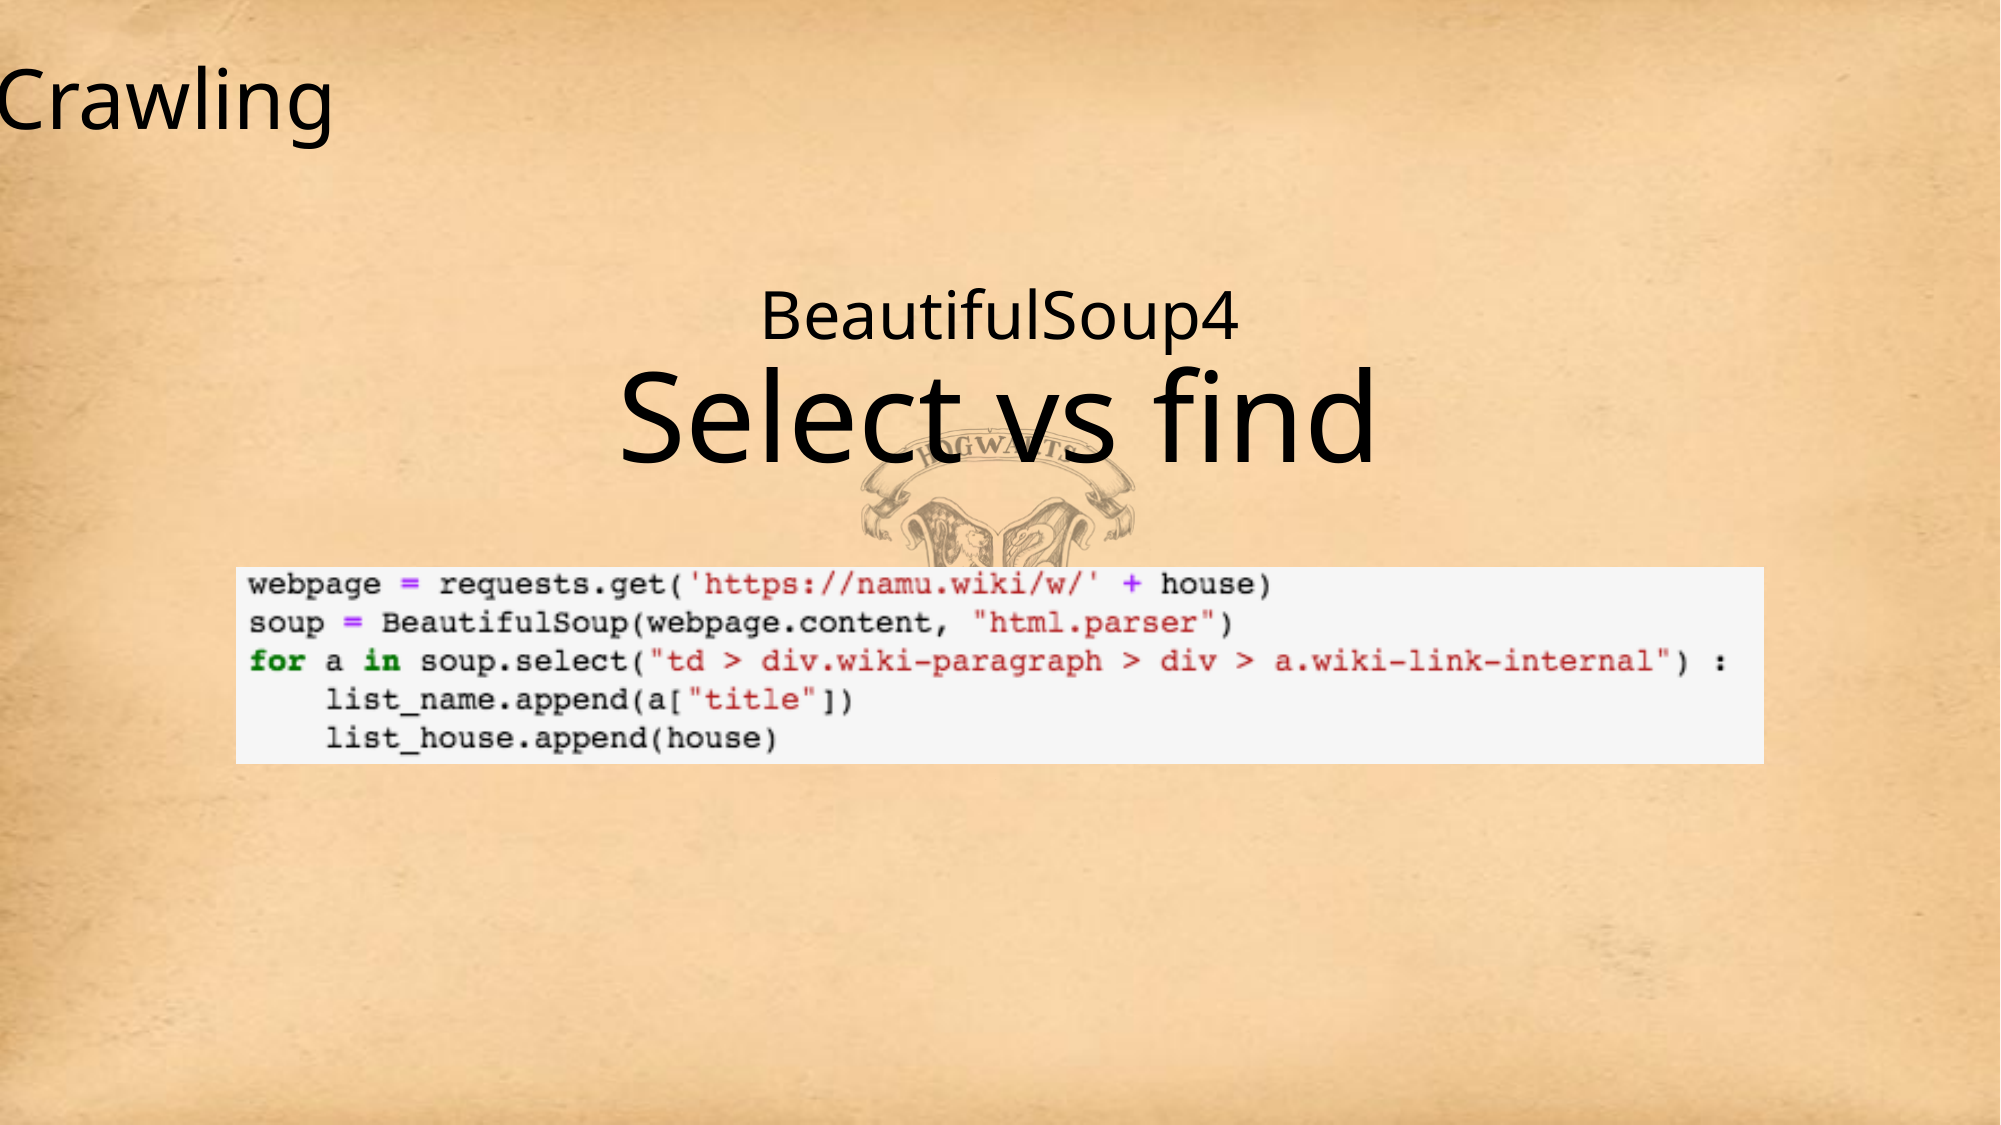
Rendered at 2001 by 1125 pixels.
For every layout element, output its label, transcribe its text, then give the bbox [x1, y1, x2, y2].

text_box Crawling [0, 0, 352, 154]
picture [0, 0, 2001, 1125]
text_box BeautifulSoup4 [744, 199, 1255, 361]
text_box Select vs find [602, 334, 1398, 495]
